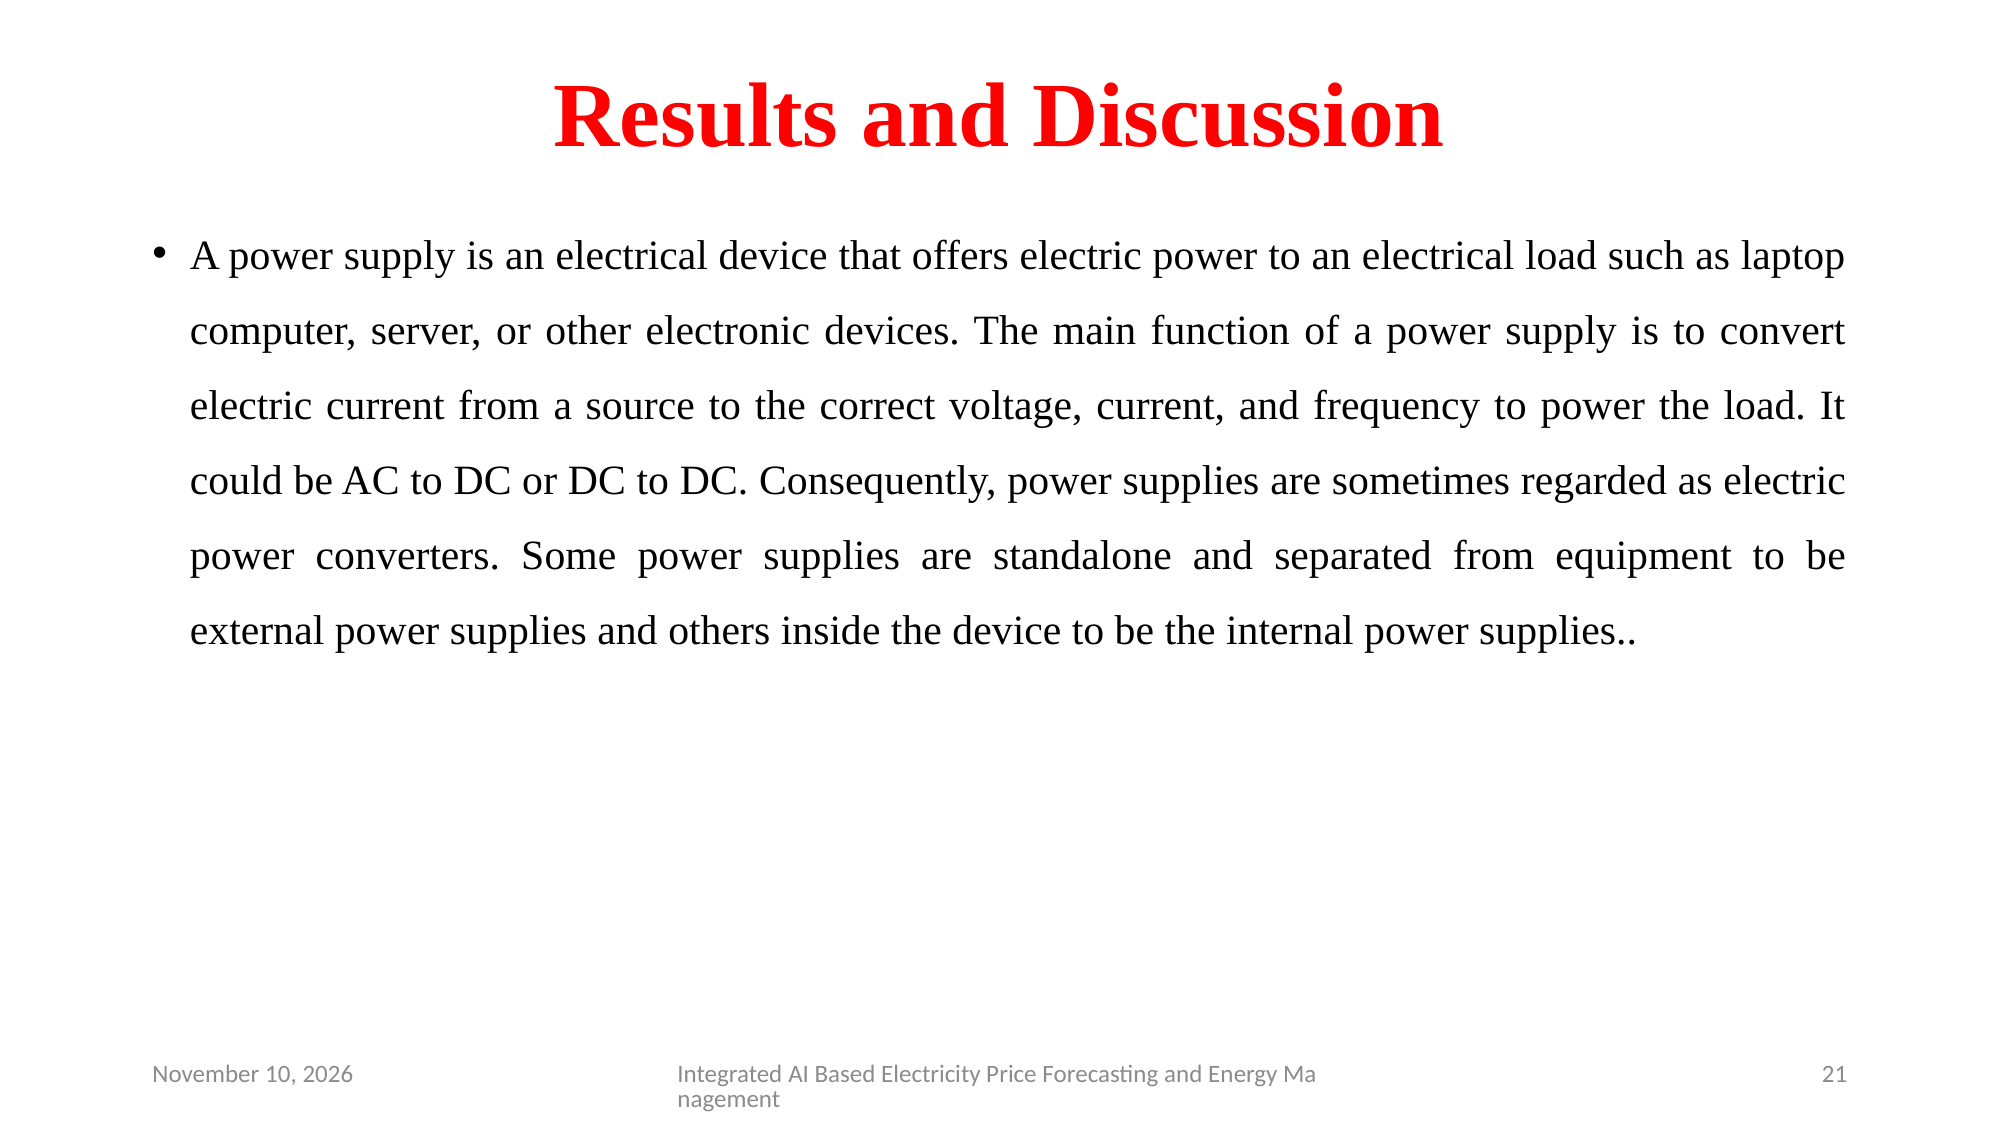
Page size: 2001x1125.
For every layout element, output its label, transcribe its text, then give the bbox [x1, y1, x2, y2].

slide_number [137, 1042, 588, 1103]
list A power supply is an electrical device that offers electric power to an electrical load such as laptop computer, server, or other electronic devices. The main function of a power supply is to convert electric current from a source to the correct voltage, current, and frequency to power the load. It could be AC to DC or DC to DC. Consequently, power supplies are sometimes regarded as electric power converters. Some power supplies are standalone and separated from equipment to be external power supplies and others inside the device to be the internal power supplies.. [137, 194, 1863, 1036]
slide_number 21 [1412, 1042, 1863, 1103]
footer Integrated AI Based Electricity Price Forecasting and Energy Management [662, 1042, 1338, 1103]
title Results and Discussion [137, 59, 1863, 173]
